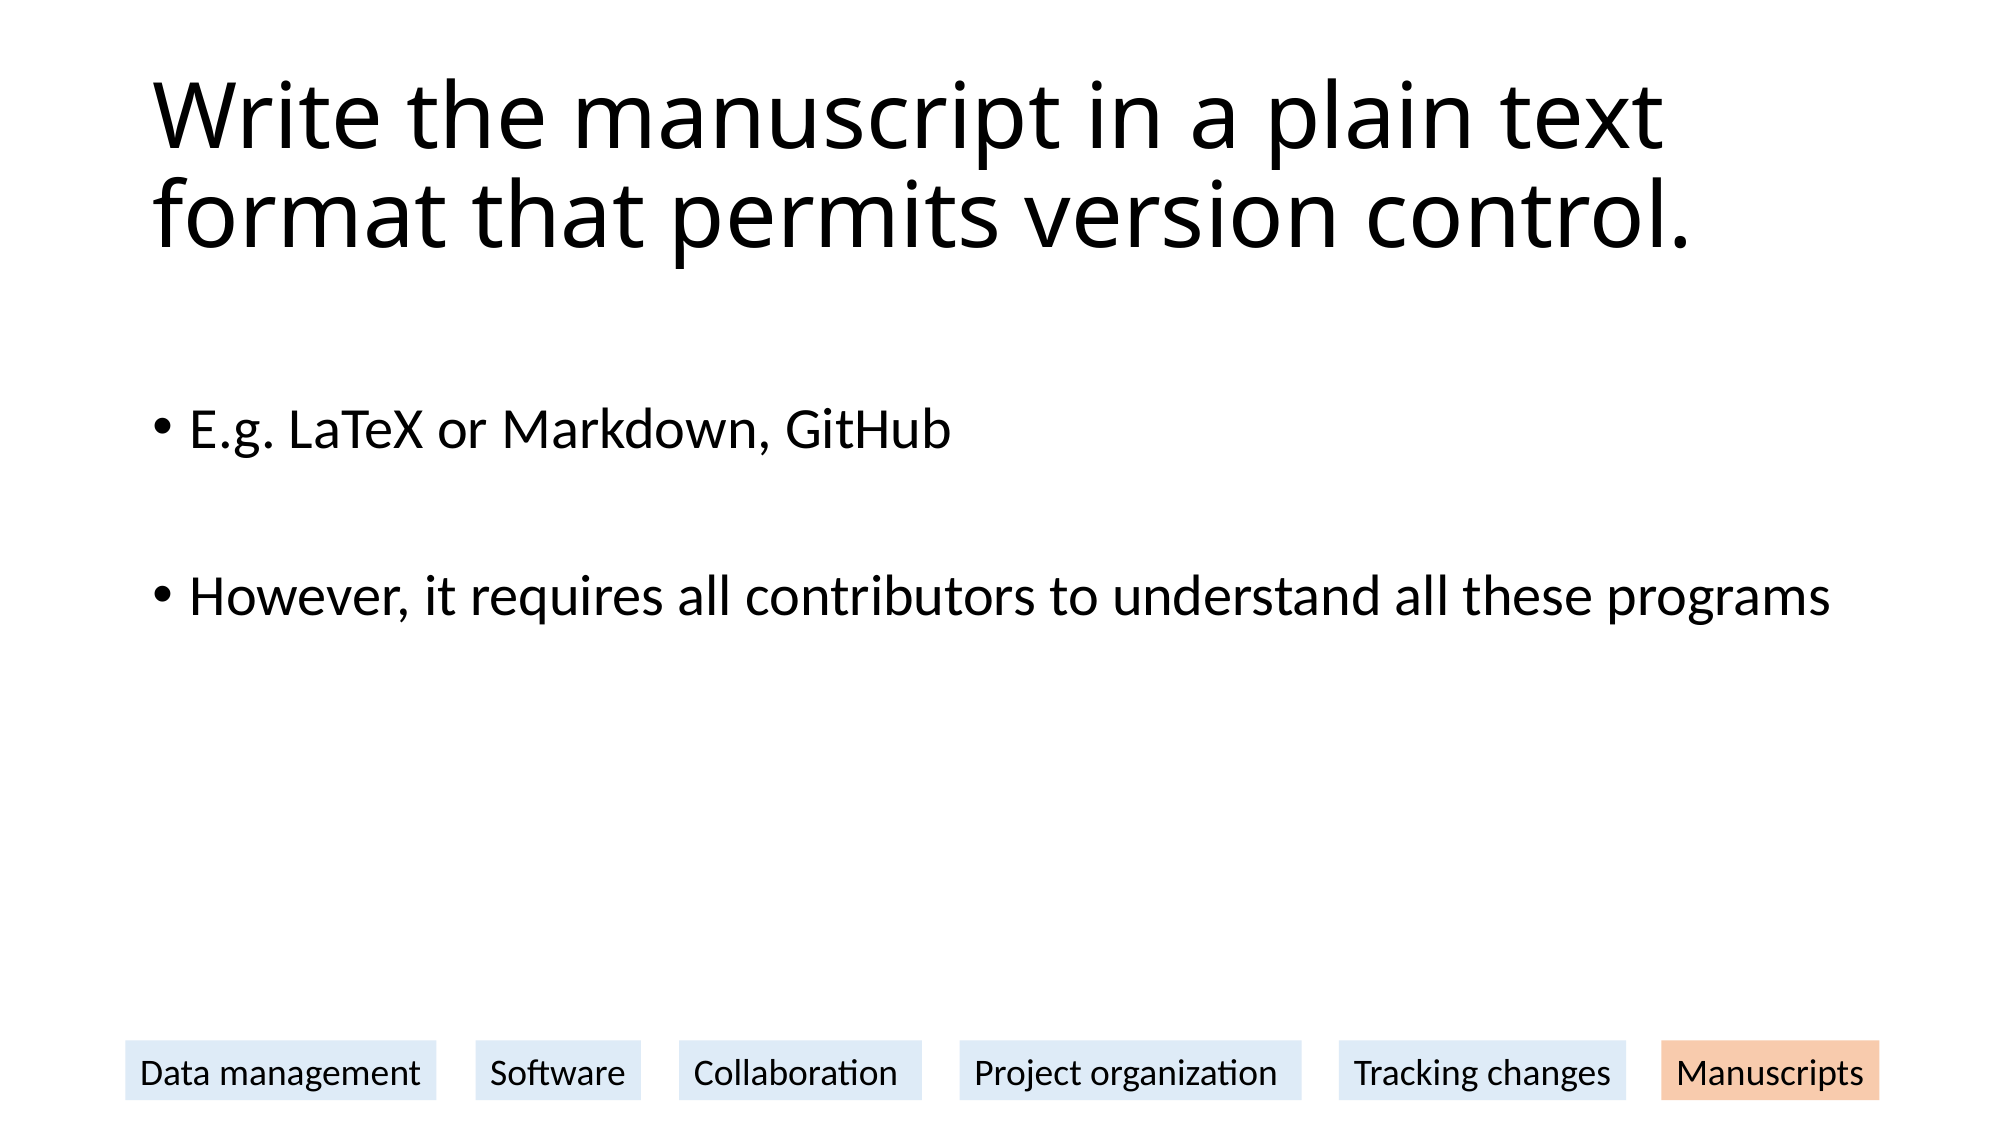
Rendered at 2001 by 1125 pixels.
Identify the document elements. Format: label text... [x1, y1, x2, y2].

text_box Data management [125, 1040, 437, 1101]
text_box Project organization [959, 1040, 1302, 1101]
text_box Collaboration [679, 1040, 922, 1101]
text_box Tracking changes [1338, 1040, 1627, 1101]
title Write the manuscript in a plain text format that permits version control. [137, 59, 1863, 278]
text_box Software [475, 1040, 641, 1101]
text_box Manuscripts [1661, 1040, 1880, 1101]
list E.g. LaTeX or Markdown, GitHub However, it requires all contributors to understand all these programs [137, 299, 1863, 1014]
